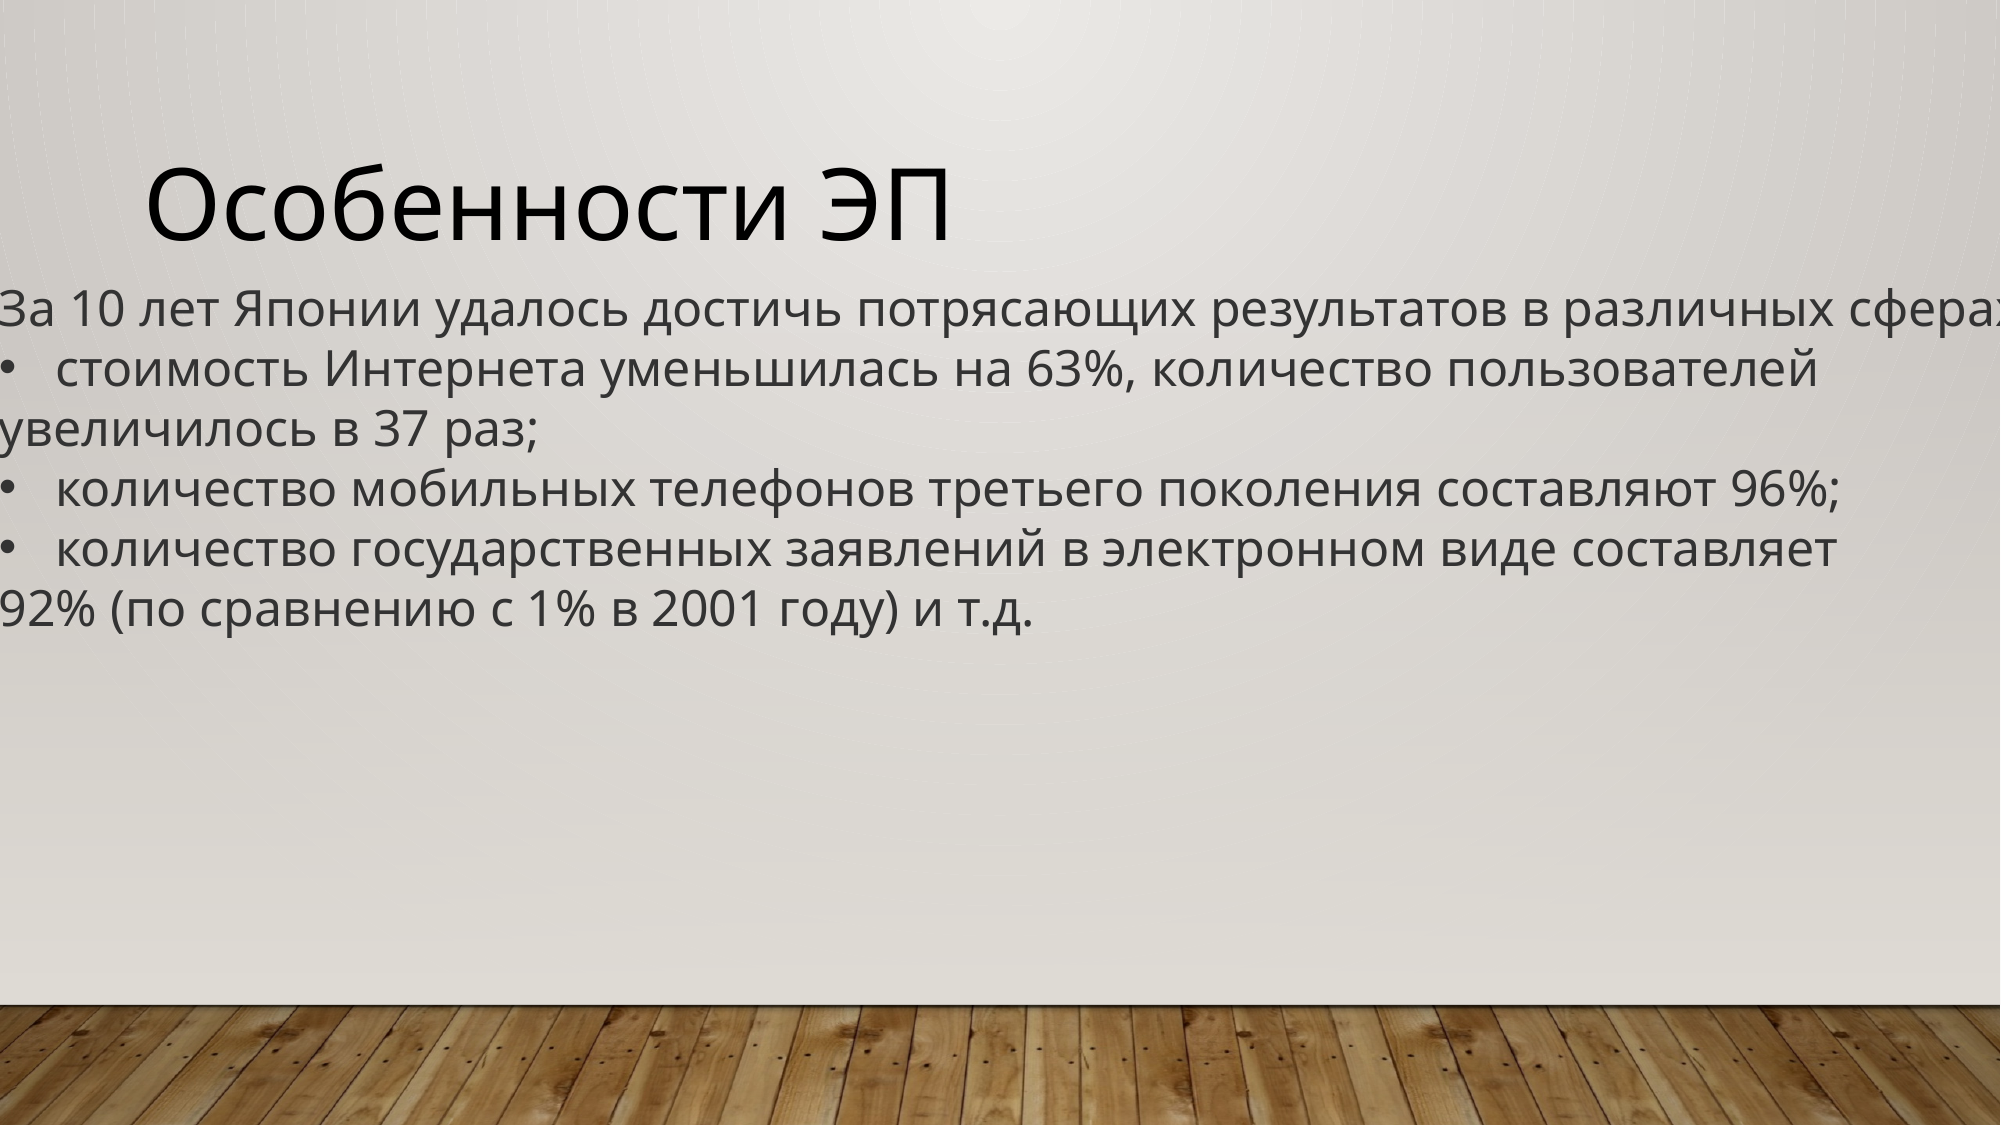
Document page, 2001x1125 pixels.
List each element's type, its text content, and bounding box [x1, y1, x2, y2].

text_box Особенности ЭП [128, 132, 1528, 268]
text_box За 10 лет Японии удалось достичь потрясающих результатов в различных сферах: стоимость Интернета уменьшилась на 63%, количество пользователей увеличилось в 37 раз; количество мобильных телефонов третьего поколения составляют 96%; количество государственных заявлений в электронном виде составляет 92% (по сравнению с 1% в 2001 году) и т.д. [0, 269, 2000, 704]
picture [0, 1005, 2000, 1125]
